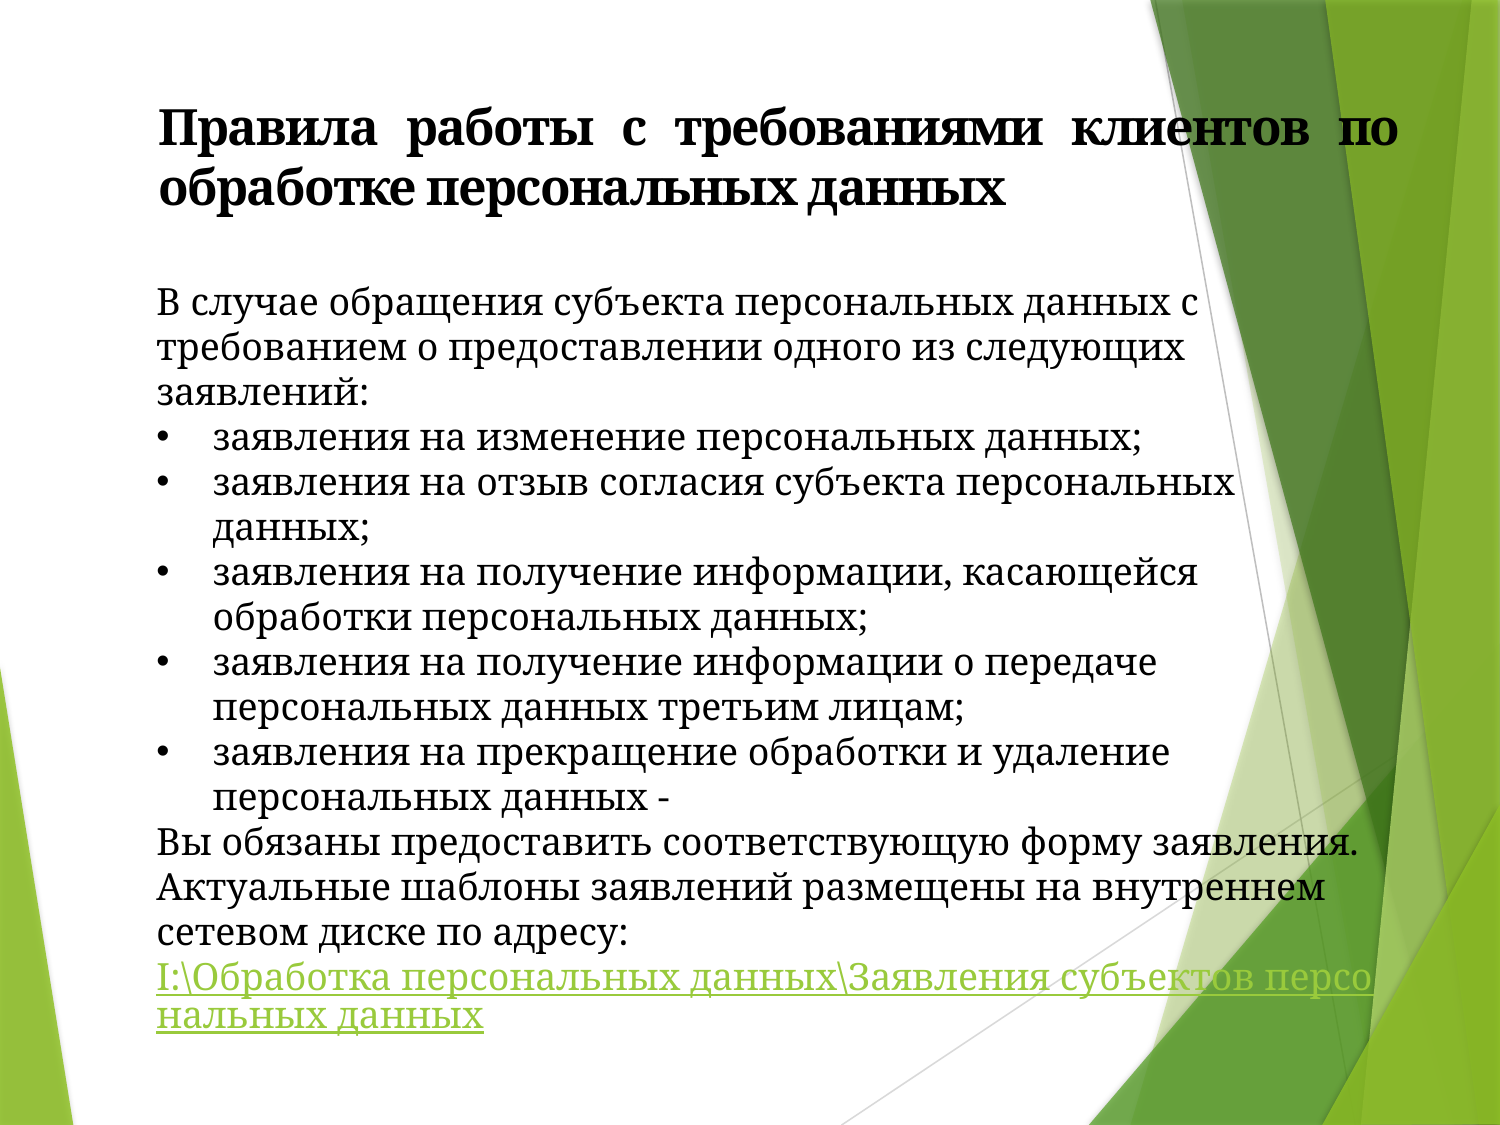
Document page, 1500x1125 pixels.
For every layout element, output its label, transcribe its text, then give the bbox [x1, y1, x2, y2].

text_box Правила работы с требованиями клиентов по обработке персональных данных В случае обращения субъекта персональных данных с требованием о предоставлении одного из следующих заявлений: заявления на изменение персональных данных; заявления на отзыв согласия субъекта персональных данных; заявления на получение информации, касающейся обработки персональных данных; заявления на получение информации о передаче персональных данных третьим лицам; заявления на прекращение обработки и удаление персональных данных - Вы обязаны предоставить соответствующую форму заявления. Актуальные шаблоны заявлений размещены на внутреннем сетевом диске по адресу: I:\Обработка персональных данных\Заявления субъектов персональных данных [156, 93, 1399, 1004]
text_box [182, 304, 1447, 367]
